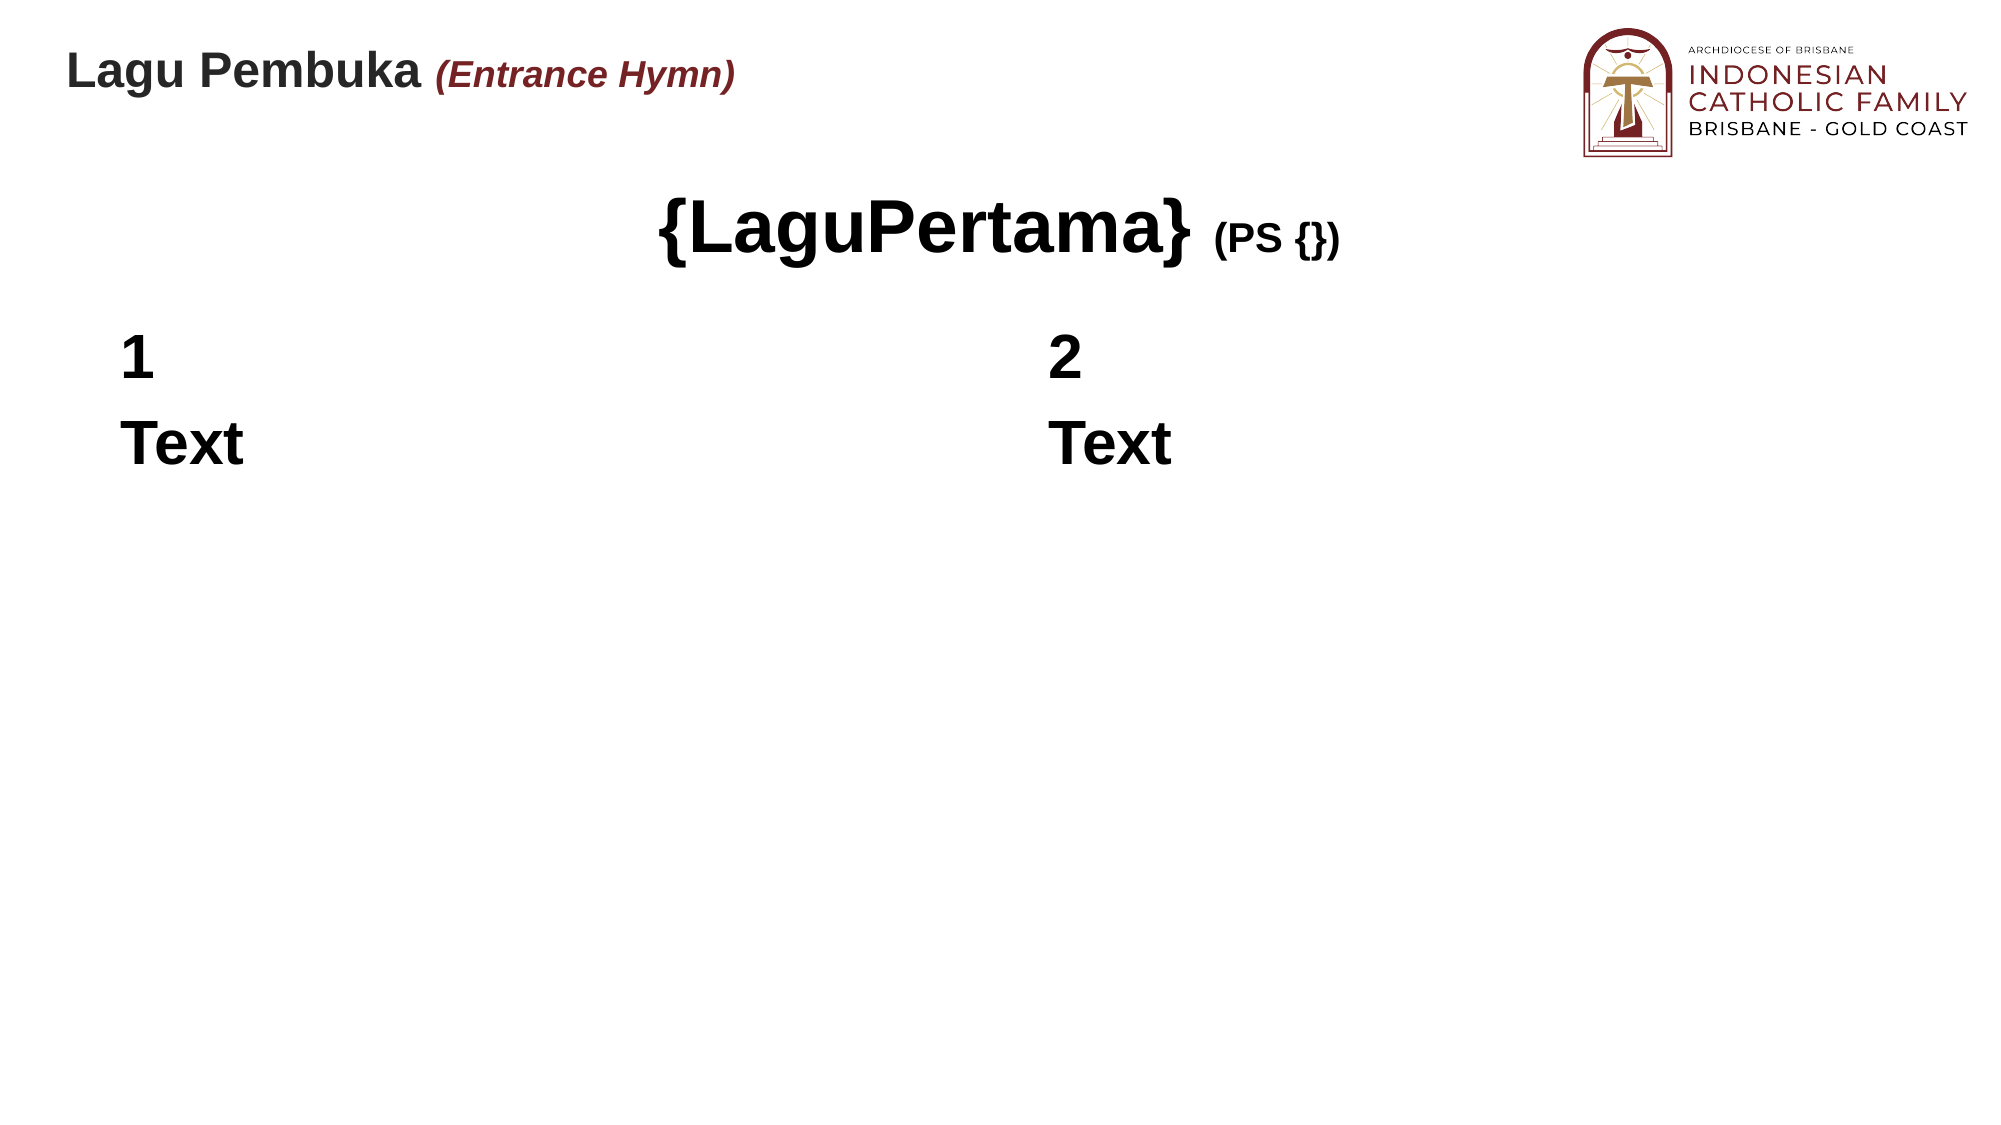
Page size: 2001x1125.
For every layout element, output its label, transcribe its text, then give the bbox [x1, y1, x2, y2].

text_box 2 Text [1034, 289, 1885, 1086]
text_box Lagu Pembuka (Entrance Hymn) [51, 22, 894, 102]
text_box 1 Text [105, 290, 957, 1086]
picture [1571, 22, 1979, 164]
title {LaguPertama} (PS {}) [0, 162, 2000, 290]
